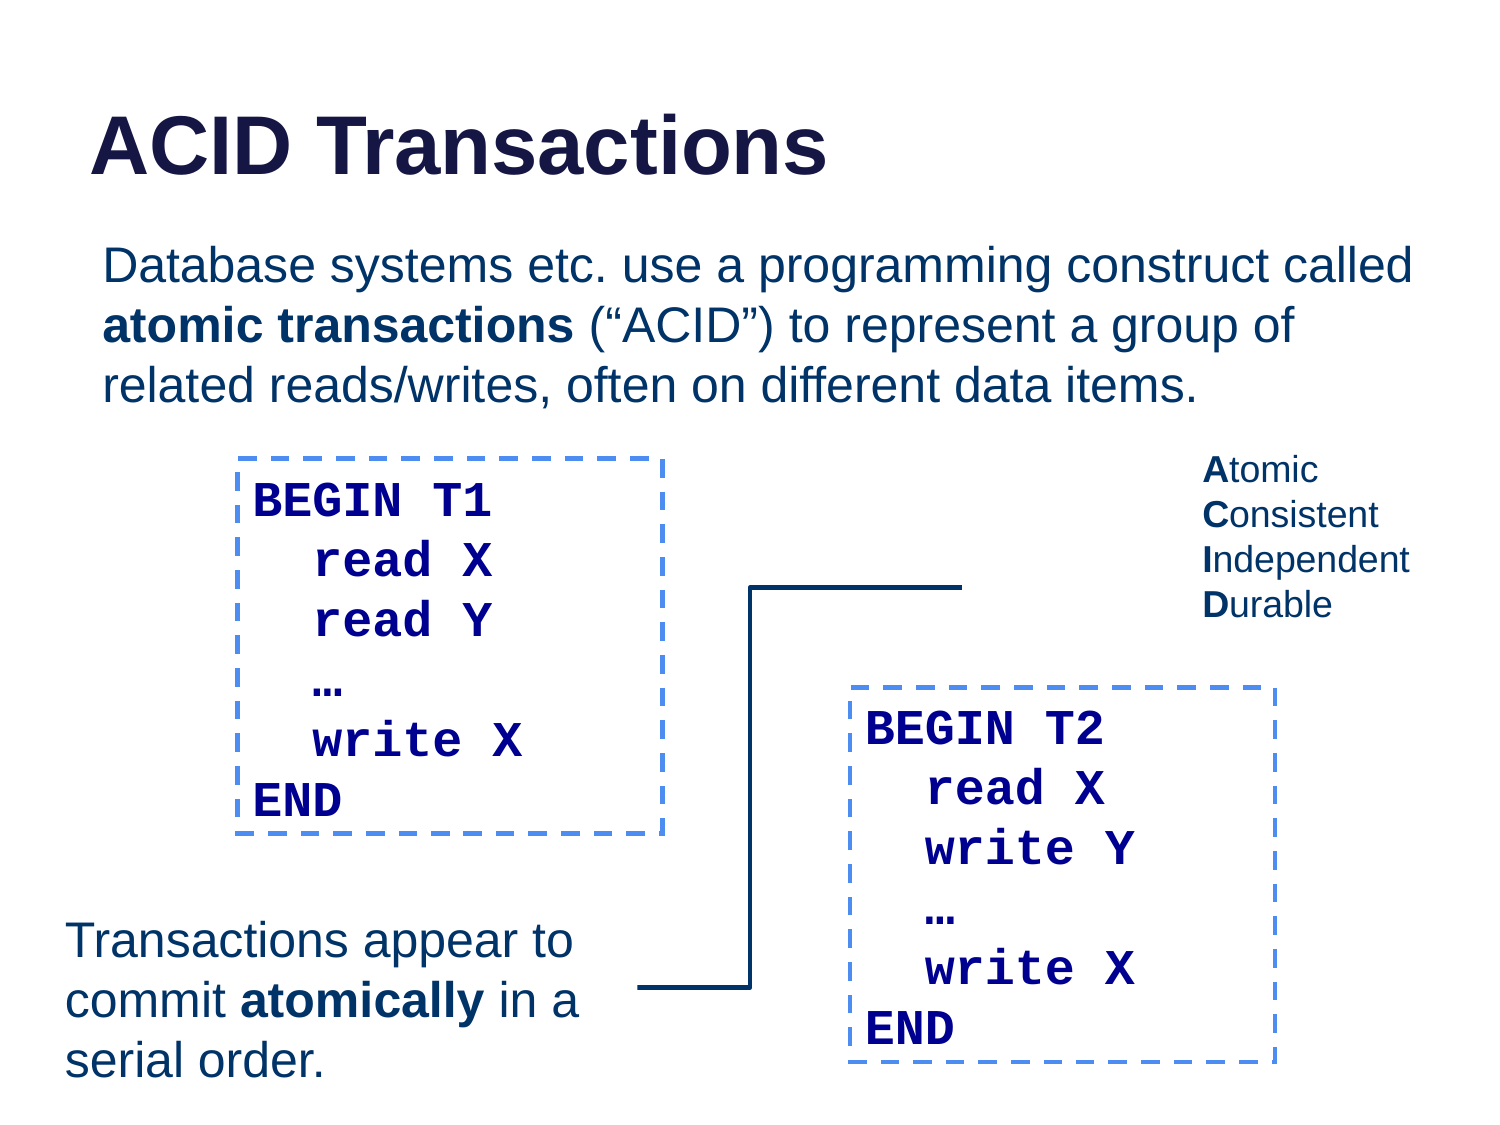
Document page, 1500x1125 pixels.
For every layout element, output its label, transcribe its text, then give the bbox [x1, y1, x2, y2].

text_box Atomic Consistent Independent Durable [1187, 437, 1463, 633]
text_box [537, 587, 963, 988]
text_box BEGIN T1 read X read Y … write X END [237, 458, 663, 834]
text_box BEGIN T2 read X write Y … write X END [849, 687, 1275, 1063]
text_box Transactions appear to commit atomically in a serial order. [49, 899, 638, 1095]
text_box Database systems etc. use a programming construct called atomic transactions (“ACID”) to represent a group of related reads/writes, often on different data items. [87, 224, 1463, 420]
title ACID Transactions [75, 0, 1425, 200]
